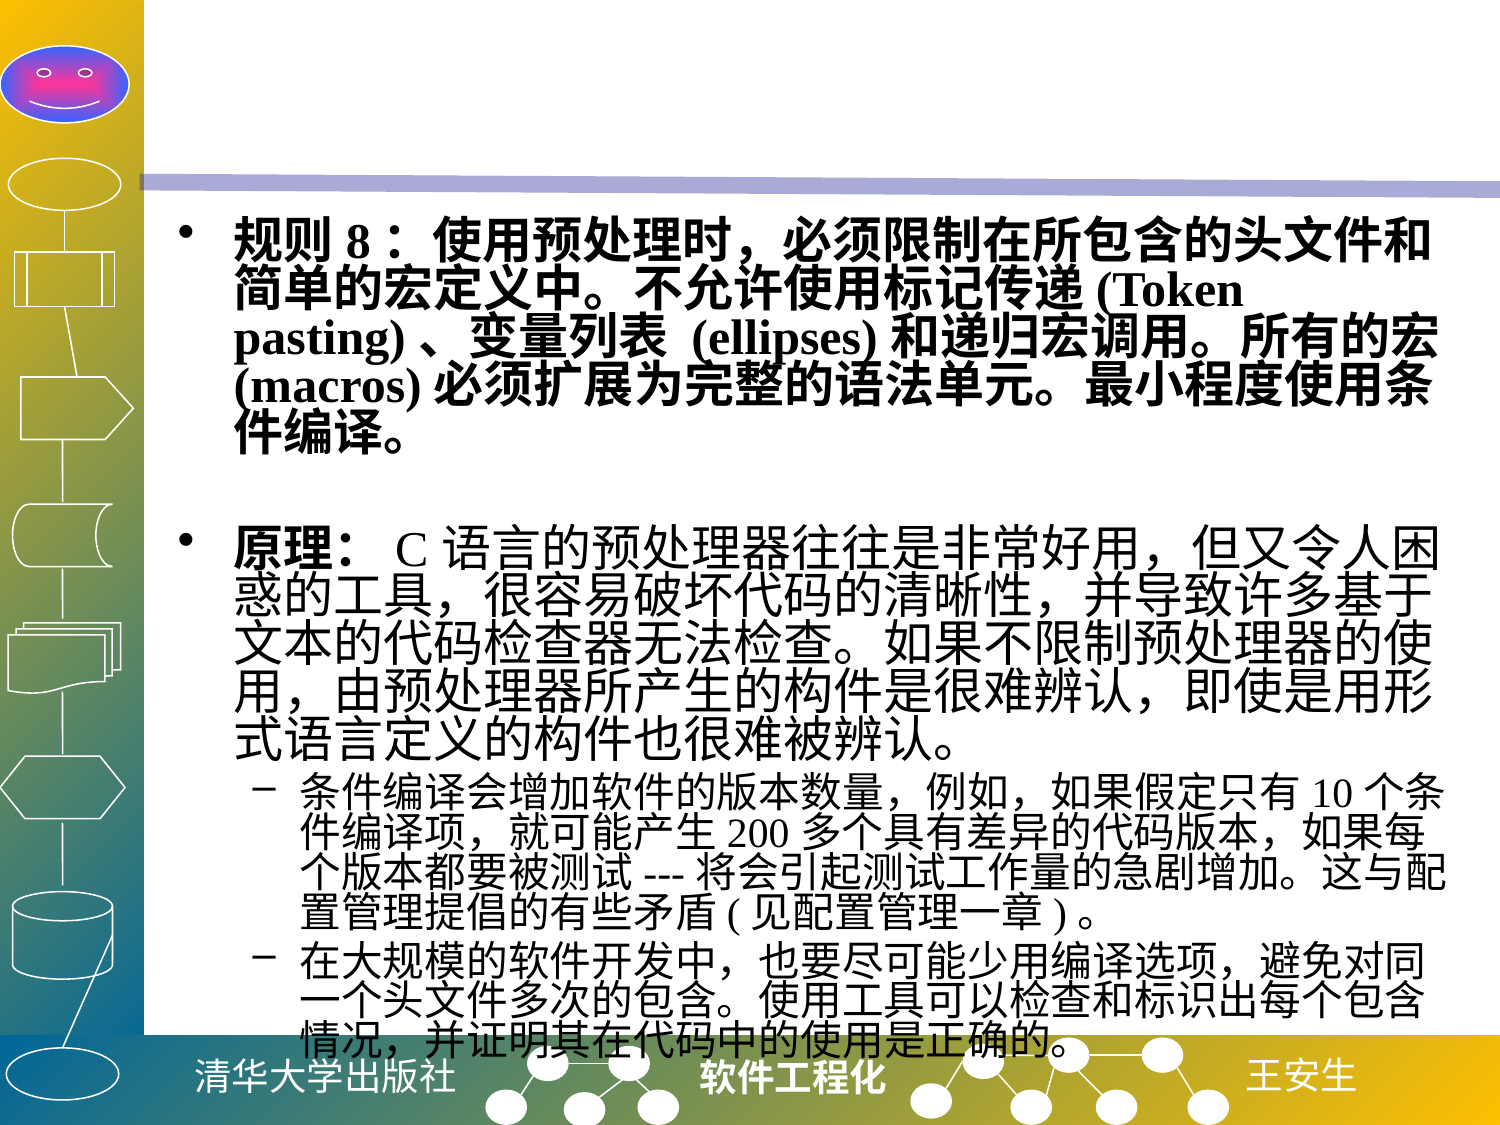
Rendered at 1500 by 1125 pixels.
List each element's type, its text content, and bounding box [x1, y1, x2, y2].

list 规则8：使用预处理时，必须限制在所包含的头文件和简单的宏定义中。不允许使用标记传递(Token pasting)、变量列表 (ellipses)和递归宏调用。所有的宏(macros)必须扩展为完整的语法单元。最小程度使用条件编译。 原理：C语言的预处理器往往是非常好用，但又令人困惑的工具，很容易破坏代码的清晰性，并导致许多基于文本的代码检查器无法检查。如果不限制预处理器的使用，由预处理器所产生的构件是很难辨认，即使是用形式语言定义的构件也很难被辨认。 条件编译会增加软件的版本数量，例如，如果假定只有10个条件编译项，就可能产生200多个具有差异的代码版本，如果每个版本都要被测试---将会引起测试工作量的急剧增加。这与配置管理提倡的有些矛盾(见配置管理一章)。 在大规模的软件开发中，也要尽可能少用编译选项，避免对同一个头文件多次的包含。使用工具可以检查和标识出每个包含情况，并证明其在代码中的使用是正确的。 [162, 212, 1476, 1017]
